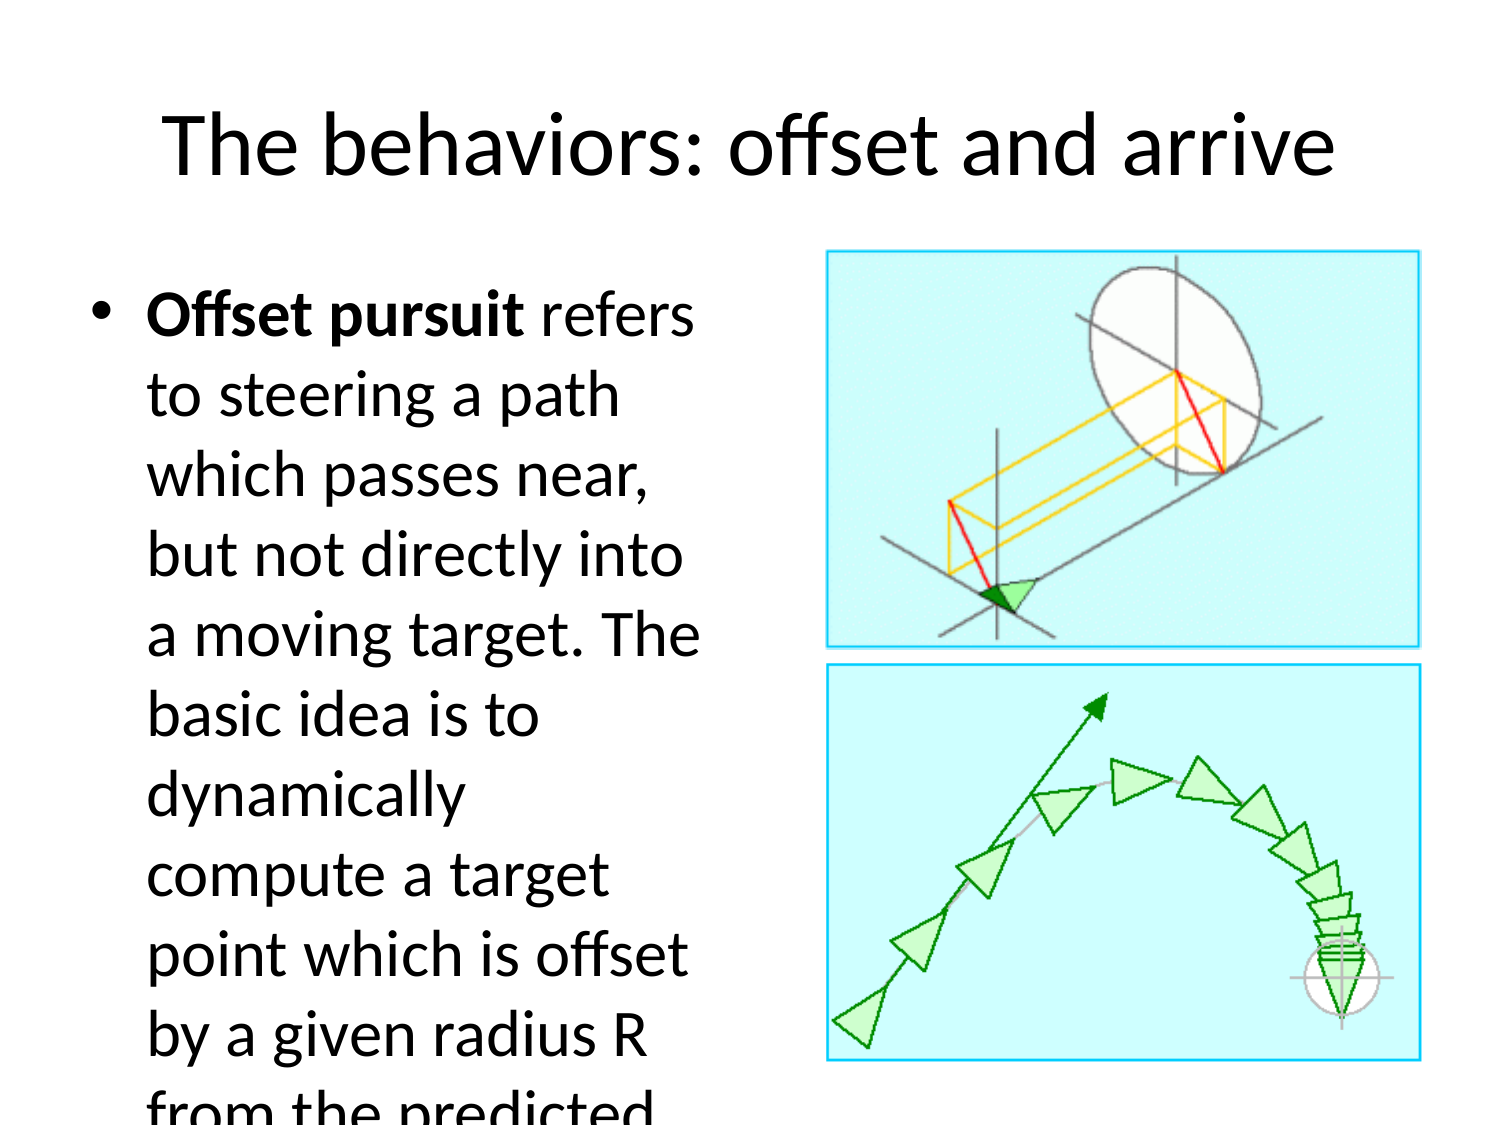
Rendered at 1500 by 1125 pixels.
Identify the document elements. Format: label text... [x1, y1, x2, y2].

picture [824, 249, 1423, 651]
text_box Offset pursuit refers to steering a path which passes near, but not directly into a moving target. The basic idea is to dynamically compute a target point which is offset by a given radius R from the predicted future position of the quarry, and to then use seek behavior to approach that offset point. Arrival behavior is identical to seek while the character is far from its target. But instead of moving through the target at full speed, this behavior causes the character to slow down as it approaches the target, eventually slowing to a stop coincident with the target. [74, 262, 725, 1050]
text_box The behaviors: offset and arrive [75, 45, 1425, 233]
picture [824, 662, 1423, 1063]
